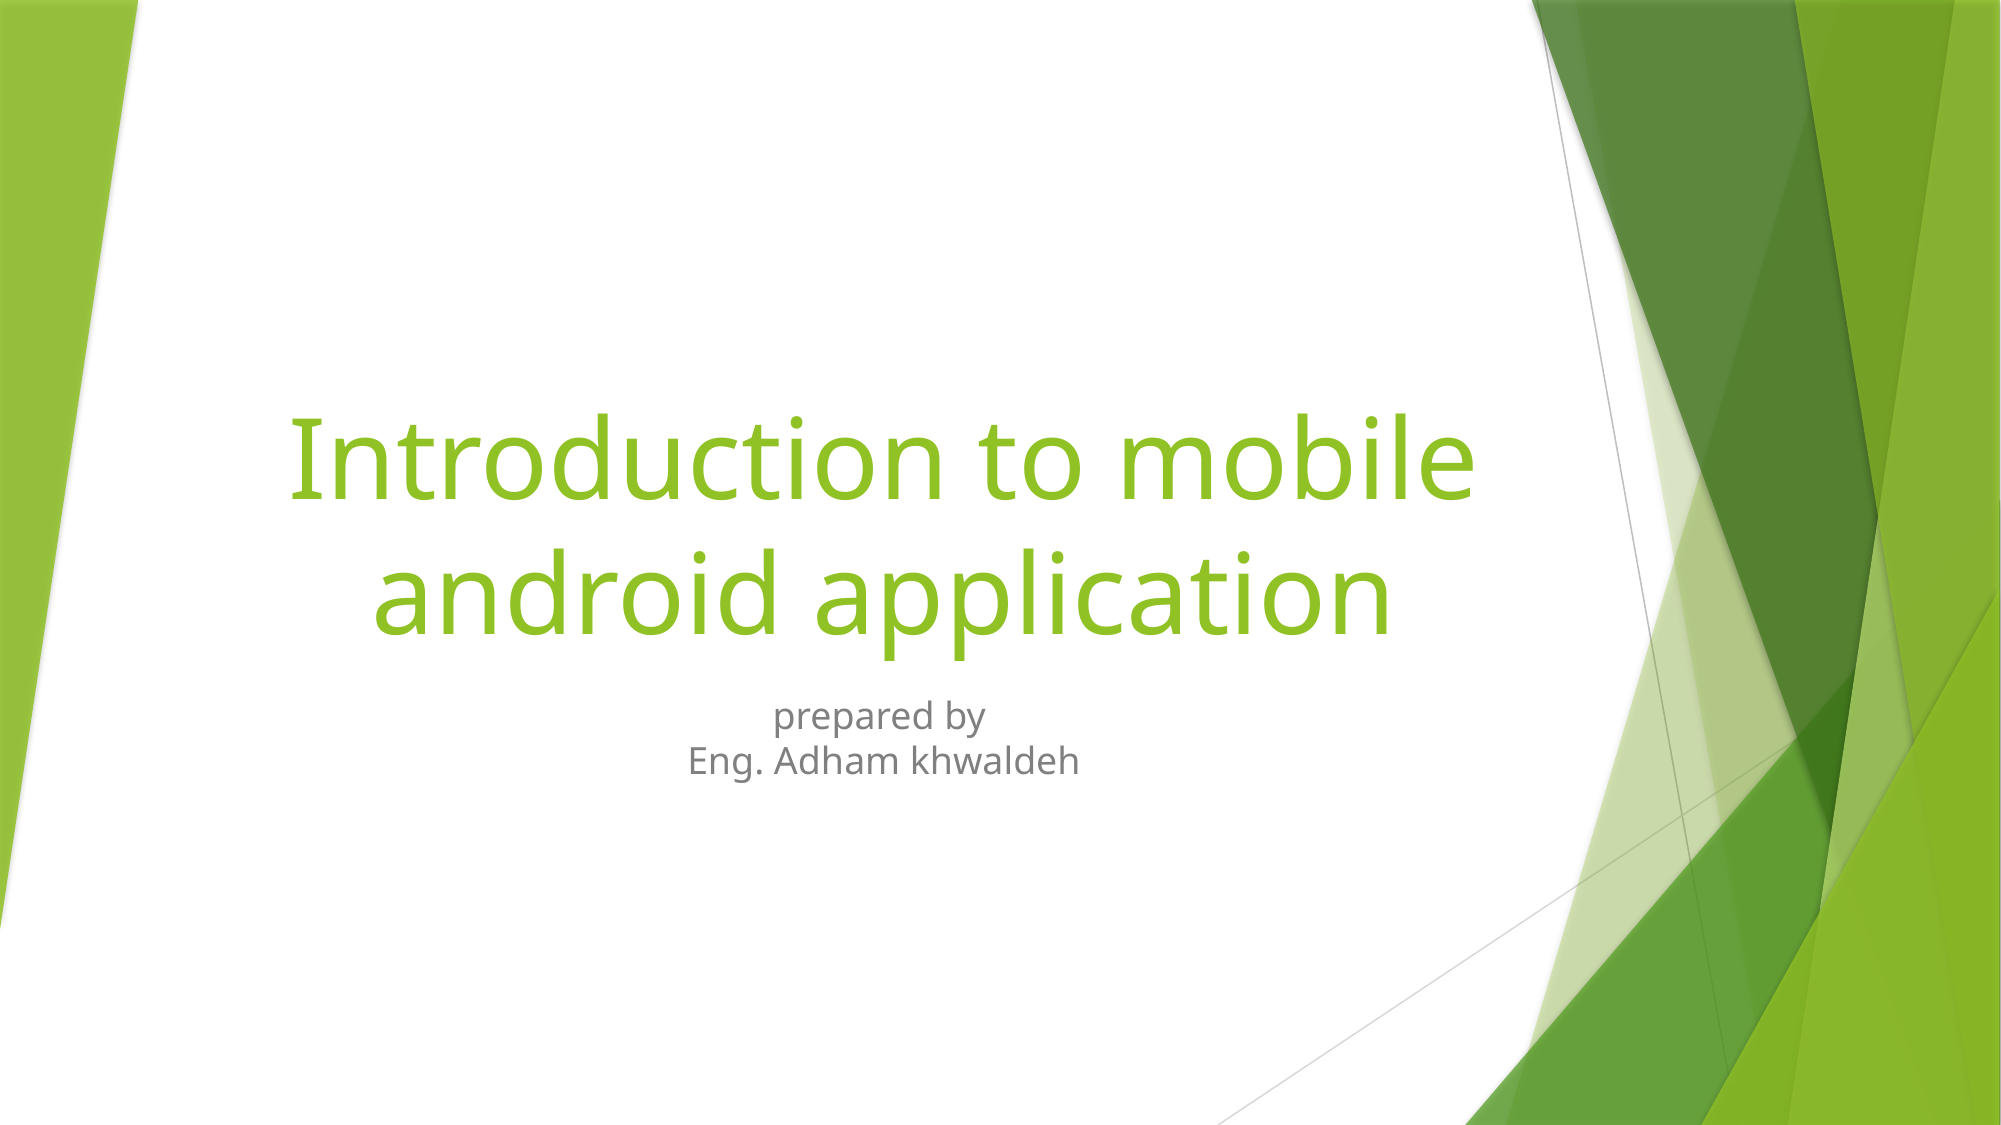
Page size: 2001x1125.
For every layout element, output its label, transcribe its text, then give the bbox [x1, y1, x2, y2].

subtitle prepared by Eng. Adham khwaldeh [247, 684, 1522, 865]
title Introduction to mobile android application [247, 394, 1522, 665]
